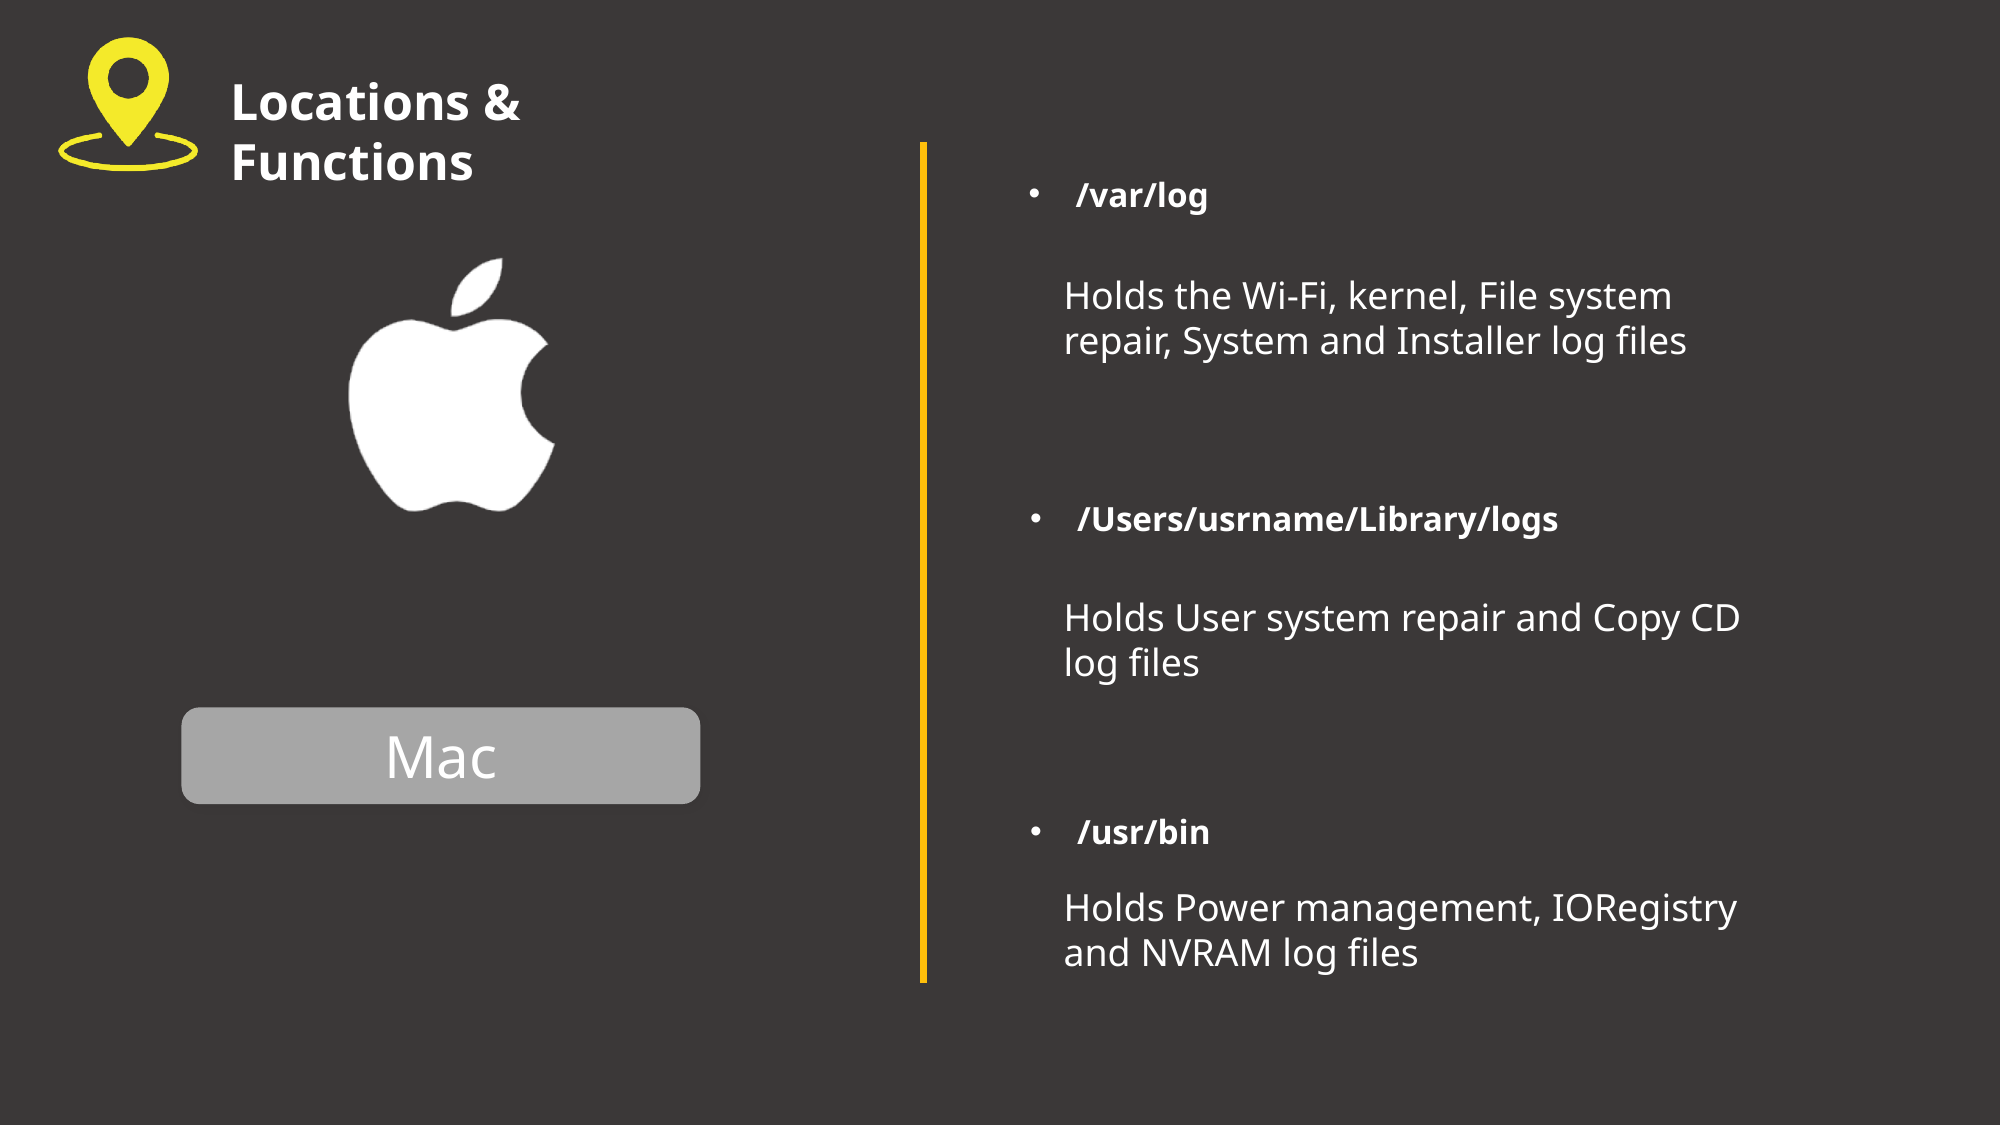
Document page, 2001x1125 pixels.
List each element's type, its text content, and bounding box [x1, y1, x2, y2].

picture [58, 34, 198, 174]
text_box Mac [180, 706, 702, 806]
text_box Locations & Functions [215, 63, 768, 199]
text_box Holds the Wi-Fi, kernel, File system repair, System and Installer log files [1048, 265, 1797, 370]
text_box Holds Power management, IORegistry and NVRAM log files [1048, 876, 1797, 982]
text_box /Users/usrname/Library/logs [1015, 490, 1884, 546]
text_box Holds User system repair and Copy CD log files [1048, 587, 1797, 692]
picture [295, 228, 609, 542]
text_box /usr/bin [1015, 804, 1884, 859]
text_box /var/log [1013, 166, 1883, 221]
